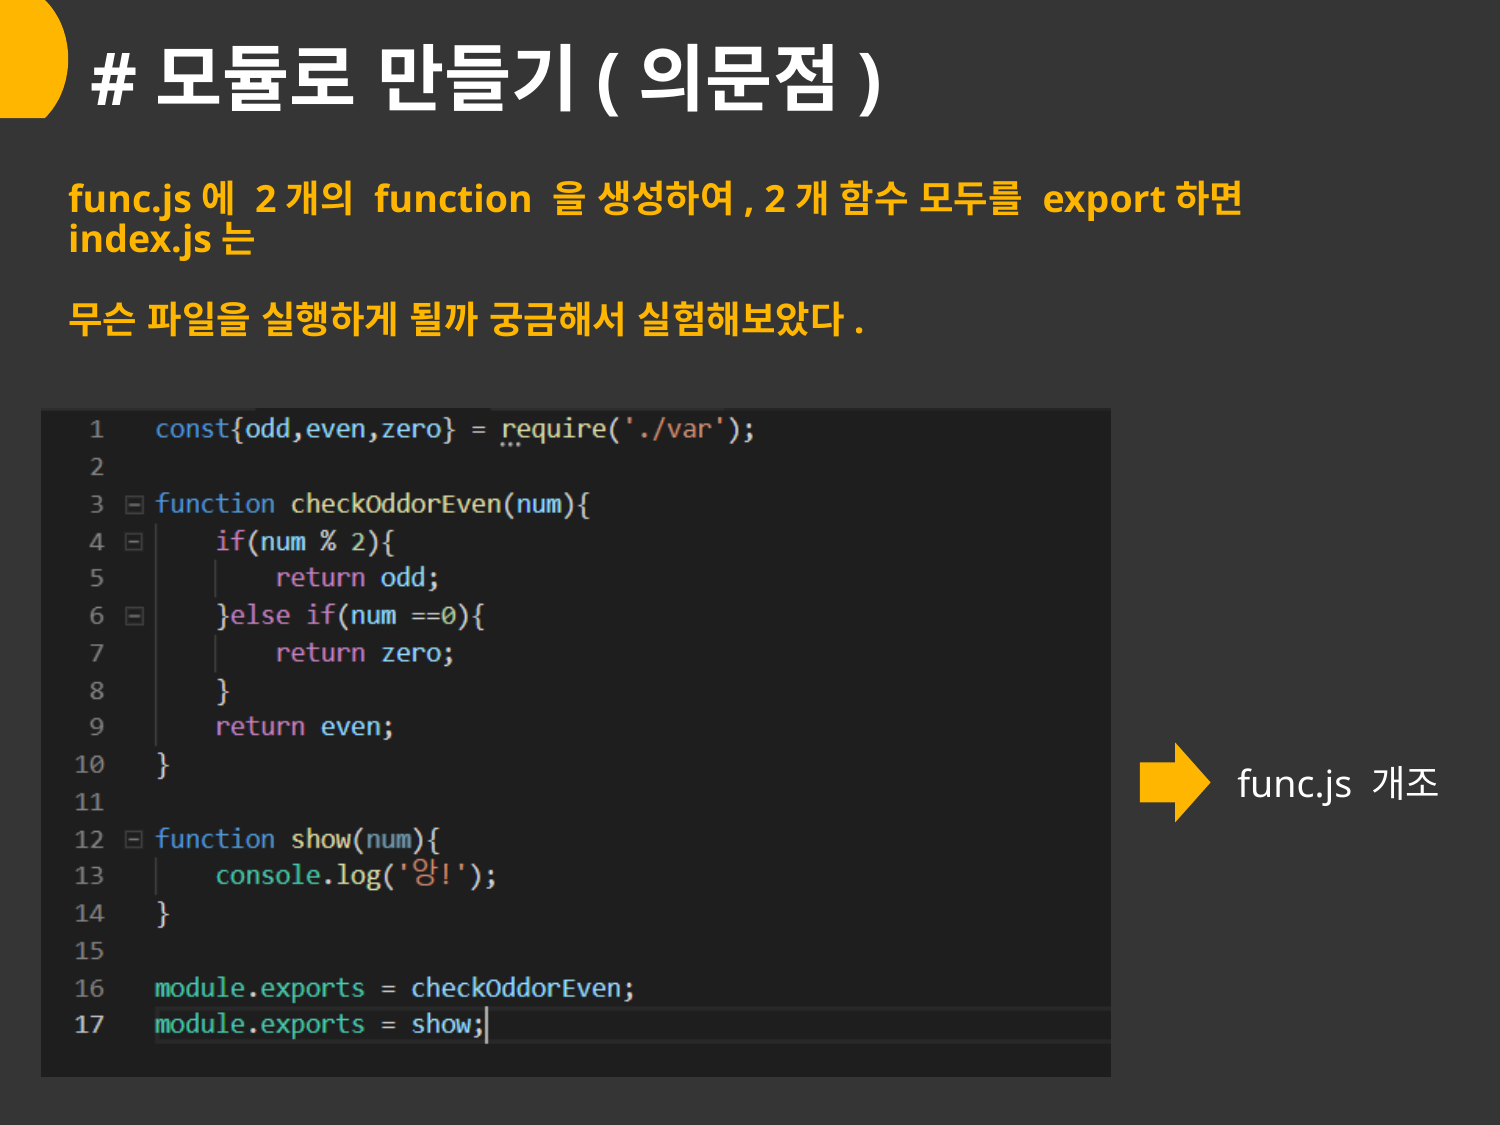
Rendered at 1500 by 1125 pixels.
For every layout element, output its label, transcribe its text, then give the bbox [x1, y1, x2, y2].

title #모듈로 만들기(의문점) [75, 35, 1006, 131]
text_box func.js 개조 [1222, 752, 1500, 812]
picture [41, 408, 1111, 1077]
text_box [1138, 739, 1213, 826]
list func.js에 2개의 function 을 생성하여, 2개 함수 모두를 export하면 index.js는 무슨 파일을 실행하게 될까 궁금해서 실험해보았다. [53, 172, 1400, 350]
